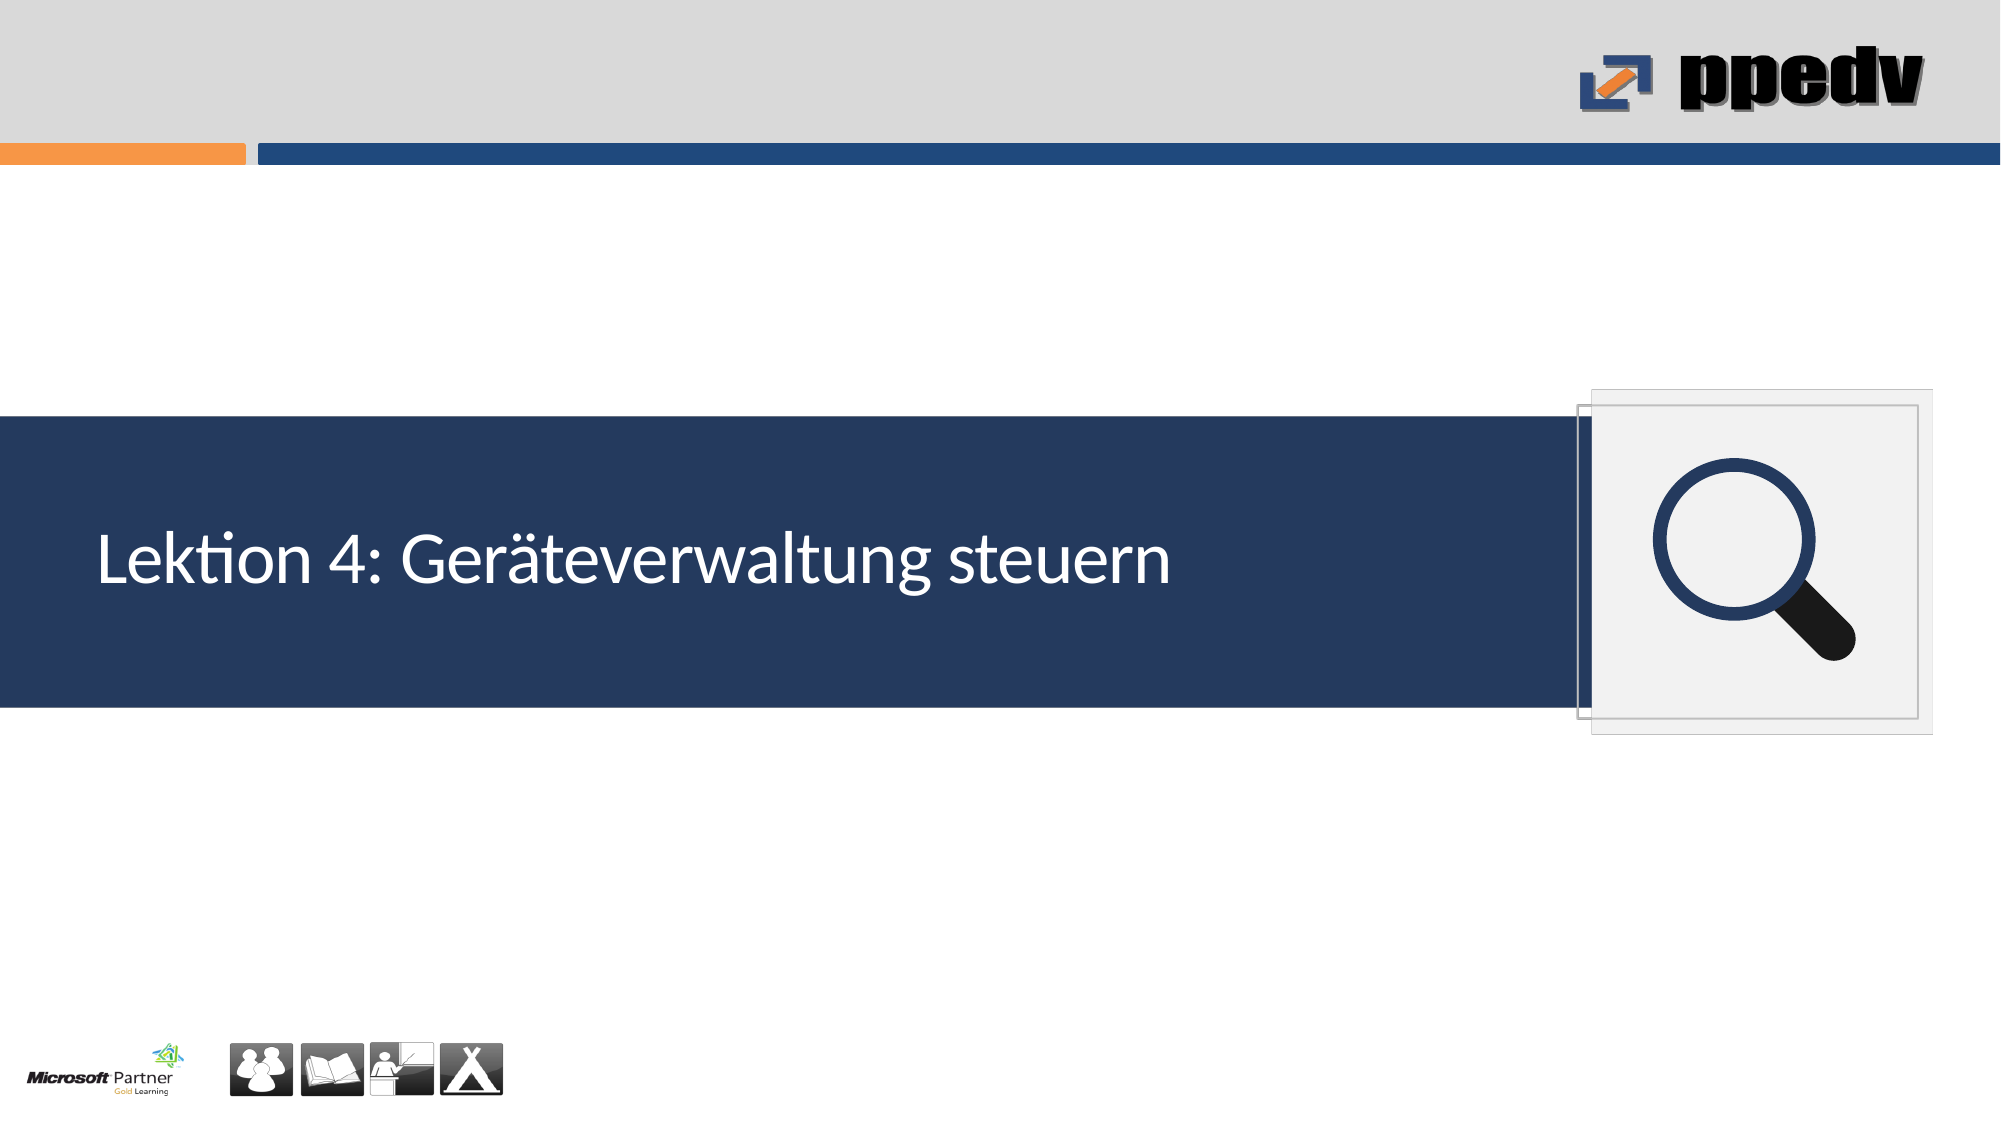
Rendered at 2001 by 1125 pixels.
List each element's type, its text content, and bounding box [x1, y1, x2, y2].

picture [0, 165, 2001, 1125]
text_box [1652, 457, 1838, 669]
title Lektion 4: Geräteverwaltung steuern [96, 518, 1584, 600]
picture [1566, 40, 1953, 123]
